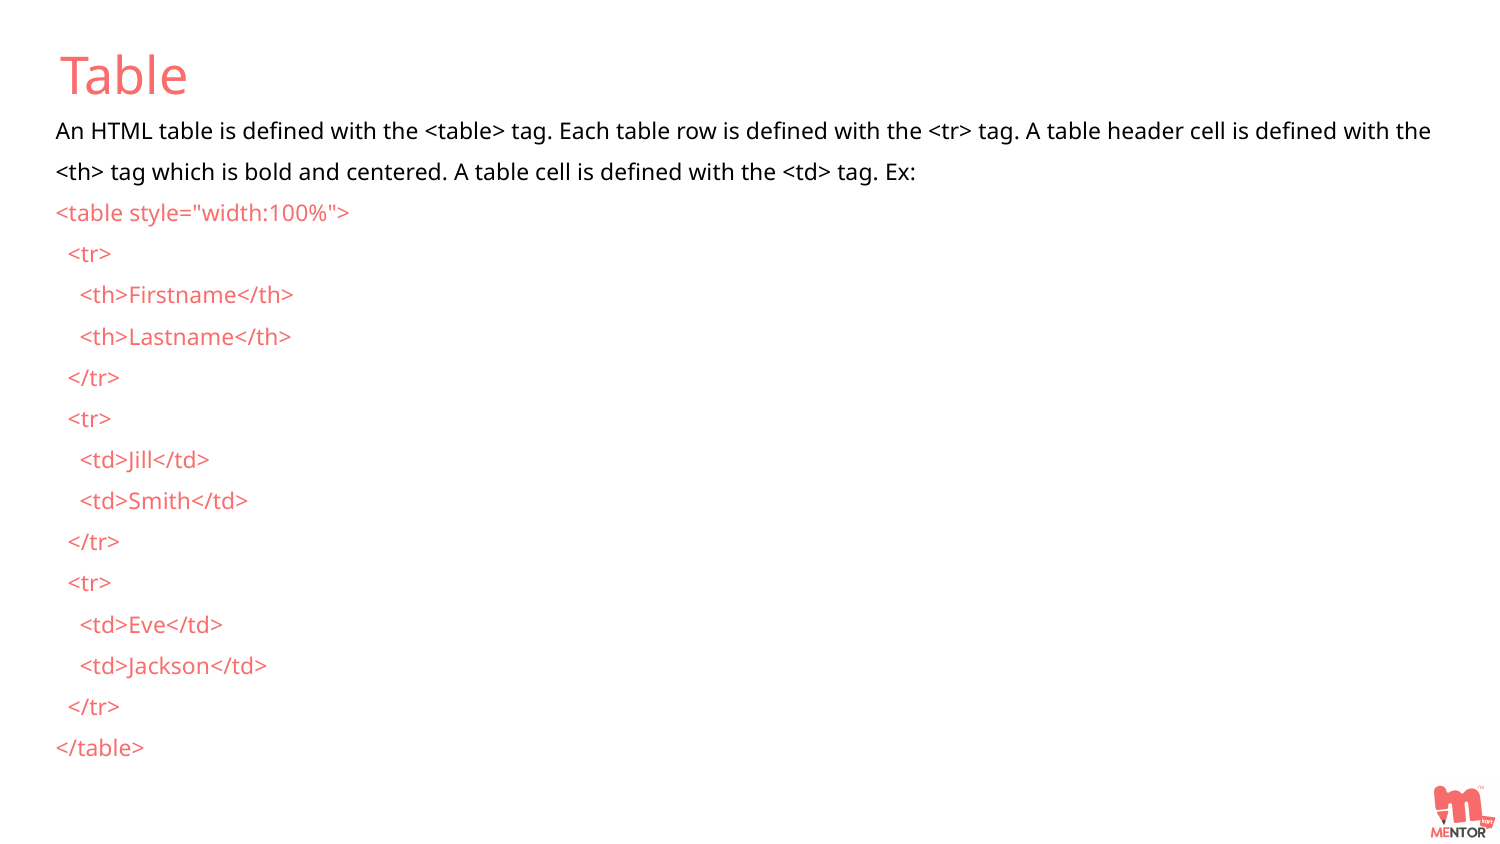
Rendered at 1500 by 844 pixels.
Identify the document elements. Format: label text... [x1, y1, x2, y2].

picture [1426, 779, 1500, 844]
text_box An HTML table is defined with the <table> tag. Each table row is defined with the <tr> tag. A table header cell is defined with the <th> tag which is bold and centered. A table cell is defined with the <td> tag. Ex: <table style="width:100%"> <tr> <th>Firstname</th> <th>Lastname</th> </tr> <tr> <td>Jill</td> <td>Smith</td> </tr> <tr> <td>Eve</td> <td>Jackson</td> </tr> </table> [30, 102, 1478, 776]
text_box Table [60, 29, 1448, 103]
